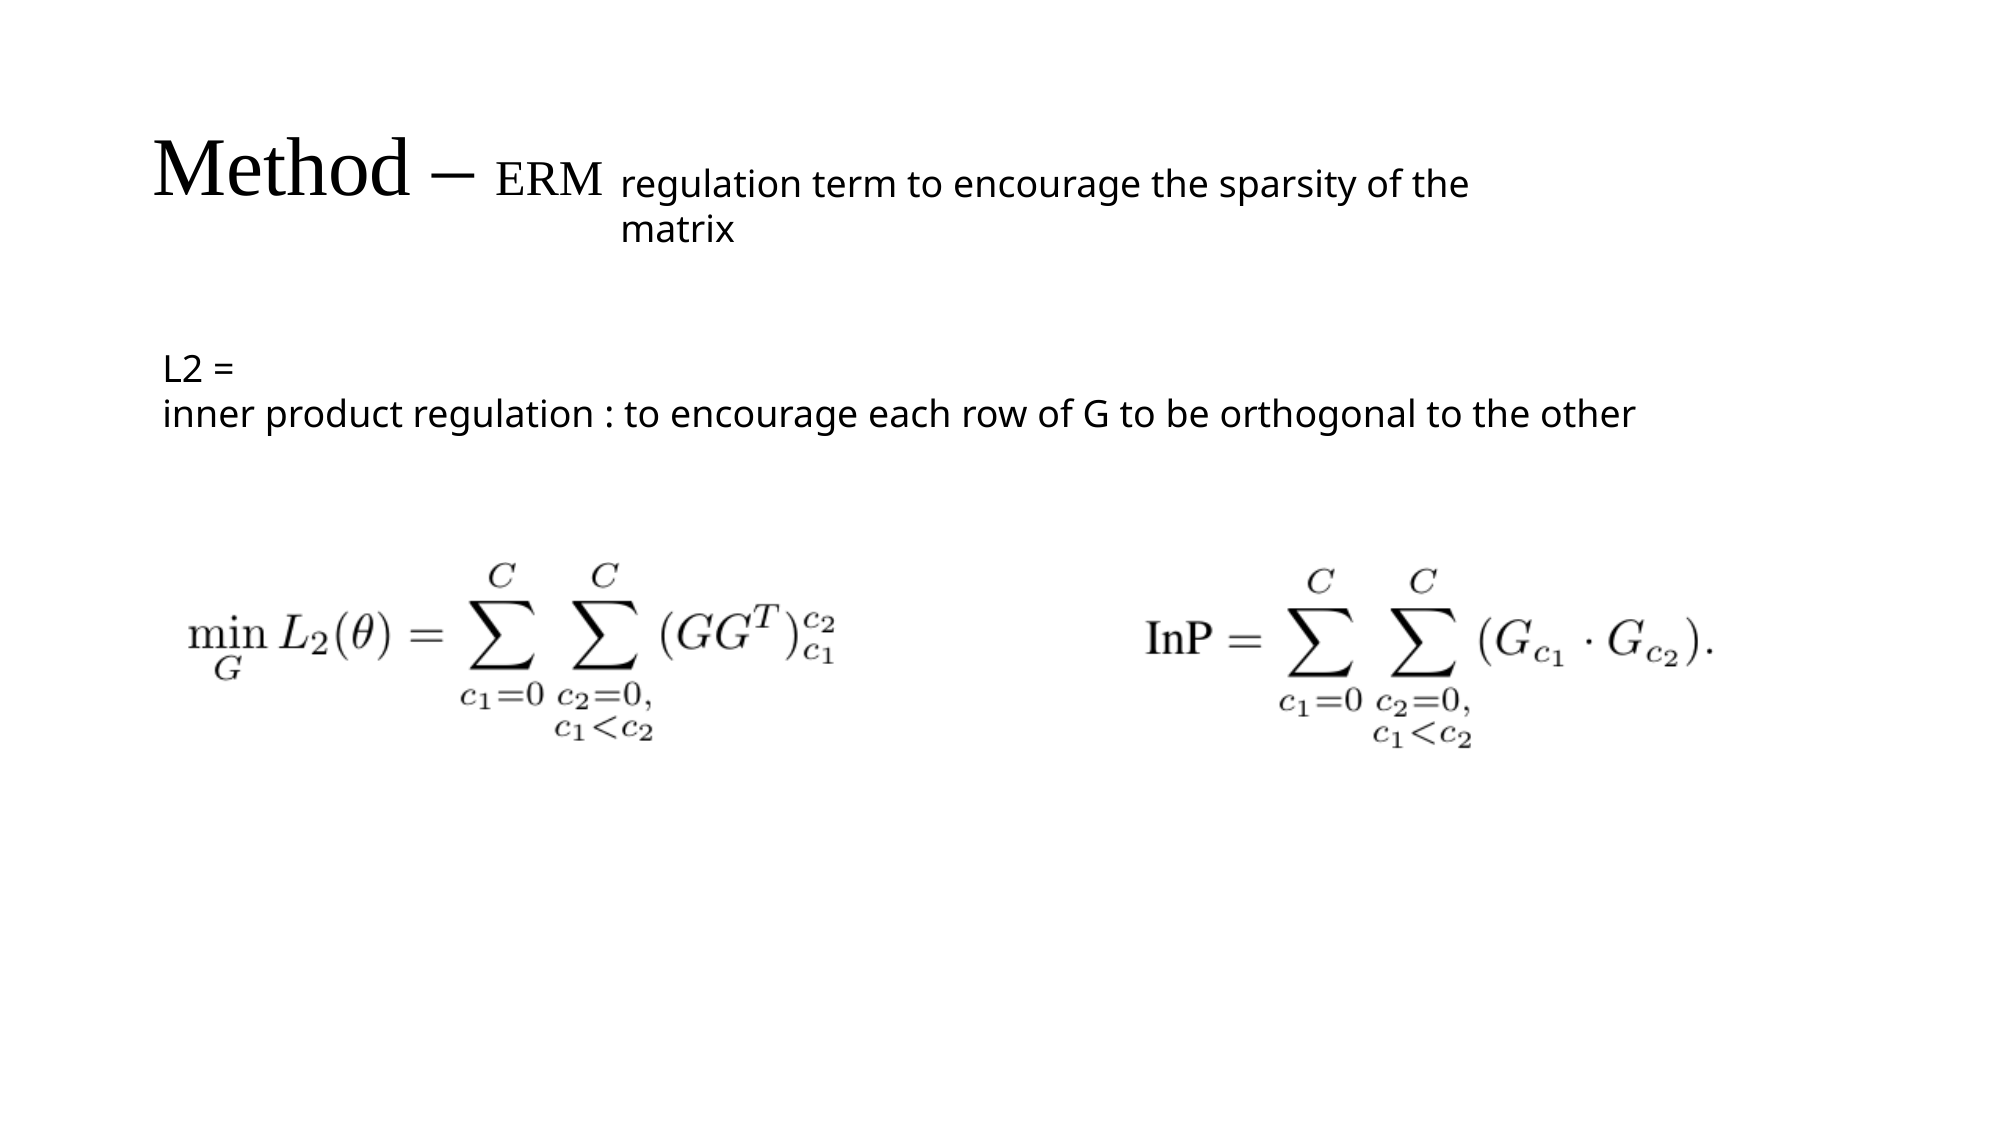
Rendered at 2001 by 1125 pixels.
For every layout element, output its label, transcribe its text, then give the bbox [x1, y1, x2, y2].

picture [162, 561, 870, 767]
text_box L2 = inner product regulation : to encourage each row of G to be orthogonal to the other [147, 338, 1653, 443]
picture [1088, 549, 1745, 779]
title Method – ERM [137, 59, 1863, 278]
text_box regulation term to encourage the sparsity of the matrix [605, 152, 1606, 257]
